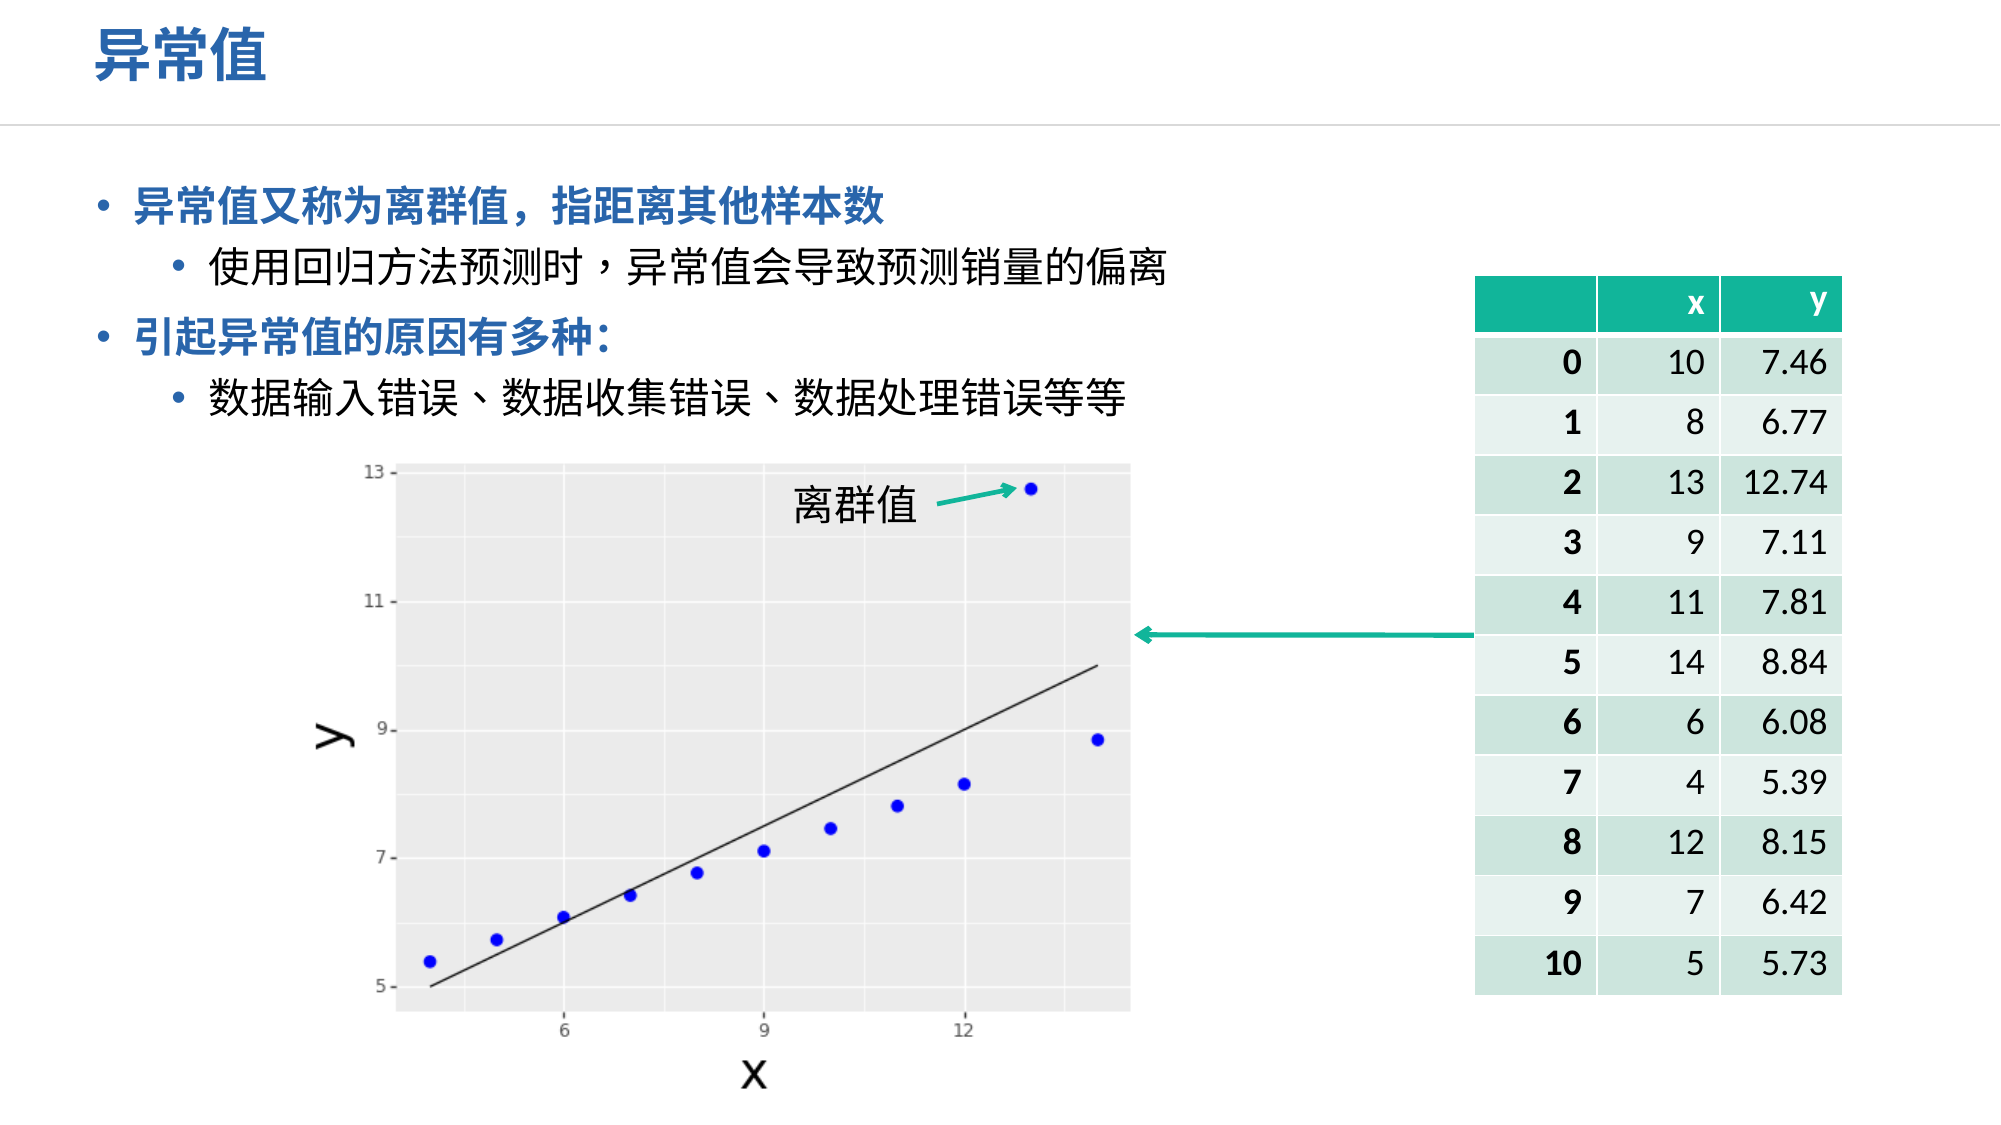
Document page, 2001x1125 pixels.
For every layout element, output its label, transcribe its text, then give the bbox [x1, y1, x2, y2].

table_cell 4 [1598, 756, 1719, 815]
table_cell 9 [1598, 516, 1719, 574]
table_cell 8 [1598, 396, 1719, 454]
table_cell 7.11 [1721, 516, 1842, 574]
table_cell 10 [1598, 338, 1719, 394]
table_cell 4 [1475, 576, 1596, 634]
table_header y [1721, 276, 1842, 332]
table_cell 2 [1475, 456, 1596, 514]
table_header x [1598, 276, 1719, 332]
table_cell 8.84 [1721, 636, 1842, 694]
table_cell 3 [1475, 516, 1596, 574]
table_cell 7.81 [1721, 576, 1842, 634]
table_cell 6 [1598, 696, 1719, 754]
table_cell 6.42 [1721, 876, 1842, 935]
table_cell 12.74 [1721, 456, 1842, 514]
table_cell 13 [1598, 456, 1719, 514]
table_cell 12 [1598, 816, 1719, 875]
table_cell 6.77 [1721, 396, 1842, 454]
table_cell 6.08 [1721, 696, 1842, 754]
table_cell 0 [1475, 338, 1596, 394]
table_cell 14 [1598, 636, 1719, 694]
table_cell 5 [1598, 936, 1719, 995]
table_cell 7 [1598, 876, 1719, 935]
table_cell 5.73 [1721, 936, 1842, 995]
table_cell 7.46 [1721, 338, 1842, 394]
table_cell 6 [1475, 696, 1596, 754]
table_cell 9 [1475, 876, 1596, 935]
table_cell 1 [1475, 396, 1596, 454]
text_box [291, 446, 1150, 1114]
table_cell 8.15 [1721, 816, 1842, 875]
table_cell 7 [1475, 756, 1596, 815]
text_box 异常值 [78, 19, 878, 106]
text_box 异常值又称为离群值，指距离其他样本数 使用回归方法预测时，异常值会导致预测销量的偏离 引起异常值的原因有多种： 数据输入错误、数据收集错误、数据处理错误等等 [81, 172, 1736, 976]
table_cell 5.39 [1721, 756, 1842, 815]
table_header [1475, 276, 1596, 332]
table_cell 8 [1475, 816, 1596, 875]
table_cell 11 [1598, 576, 1719, 634]
table_cell 5 [1475, 636, 1596, 694]
table_cell 10 [1475, 936, 1596, 995]
